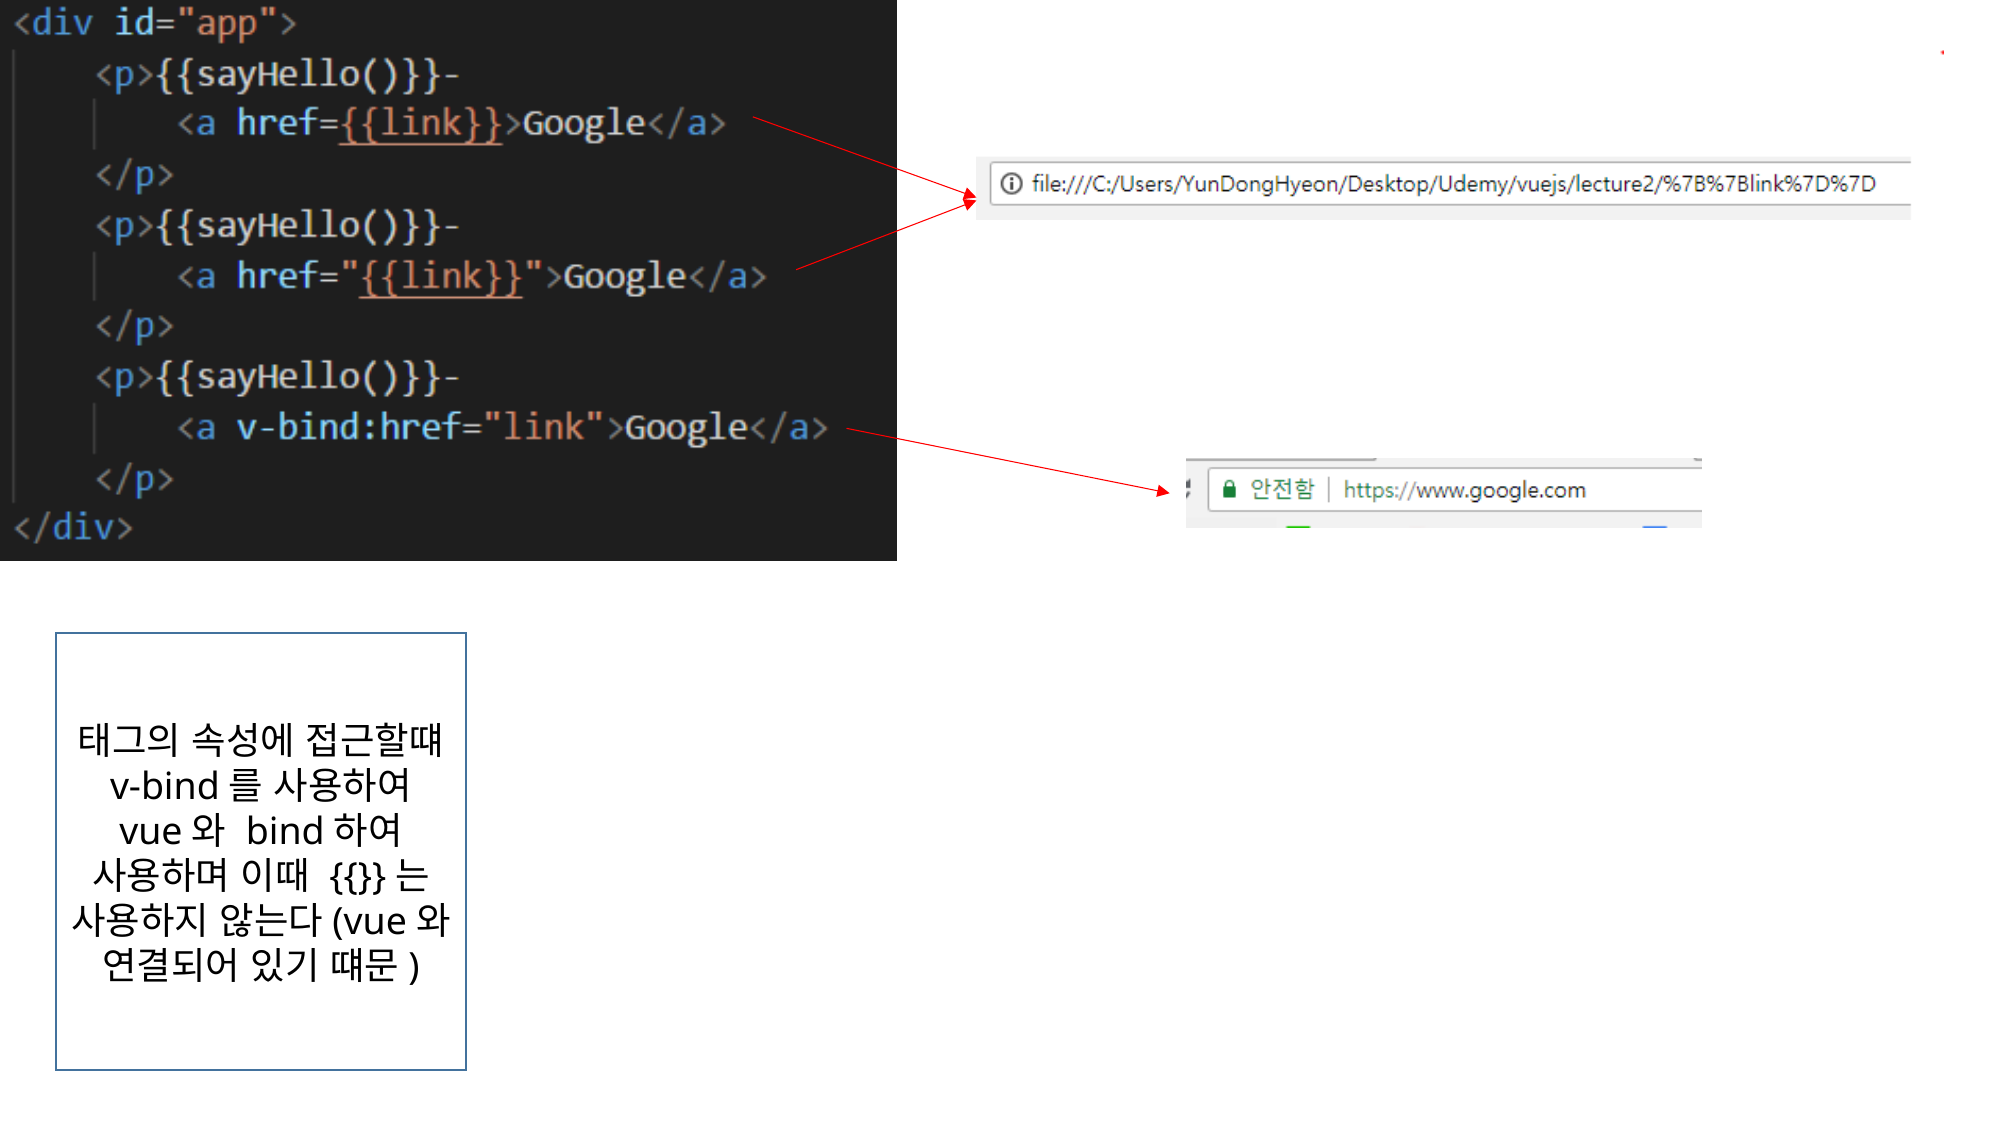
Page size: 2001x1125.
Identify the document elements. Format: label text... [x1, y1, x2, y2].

text_box 태그의 속성에 접근할떄 v-bind를 사용하여 vue와 bind하여 사용하며 이때 {{}}는 사용하지 않는다(vue와 연결되어 있기 떄문) [55, 632, 467, 1071]
picture [976, 50, 1944, 220]
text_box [796, 200, 977, 270]
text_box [846, 428, 1170, 494]
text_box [752, 116, 977, 198]
picture [1186, 458, 1703, 528]
picture [0, 0, 897, 562]
